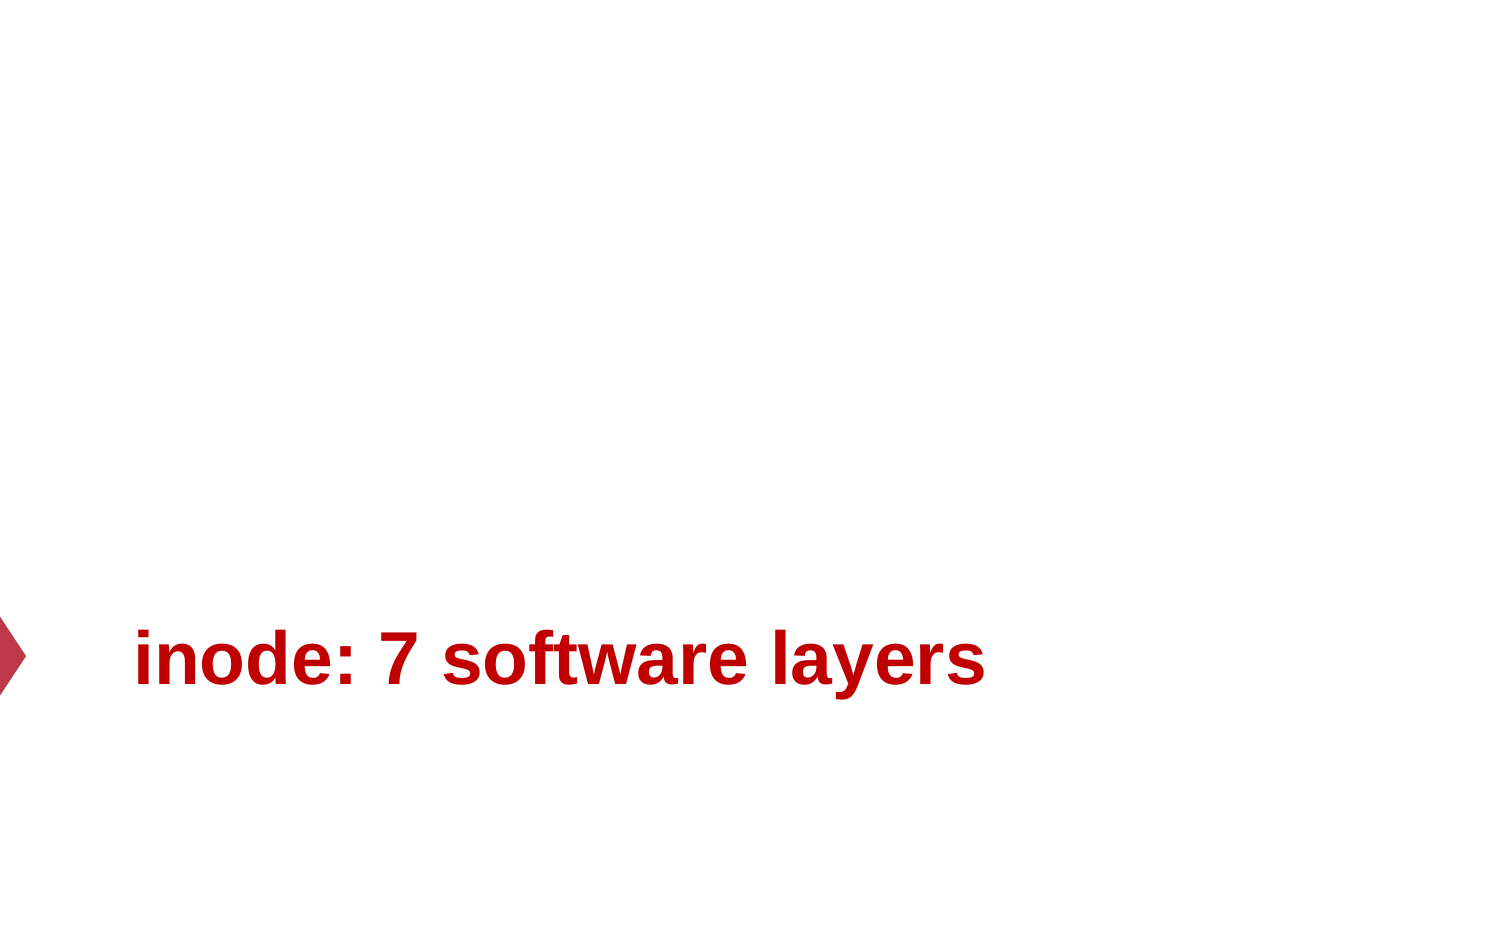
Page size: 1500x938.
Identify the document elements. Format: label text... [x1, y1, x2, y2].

title inode: 7 software layers [118, 602, 1394, 789]
